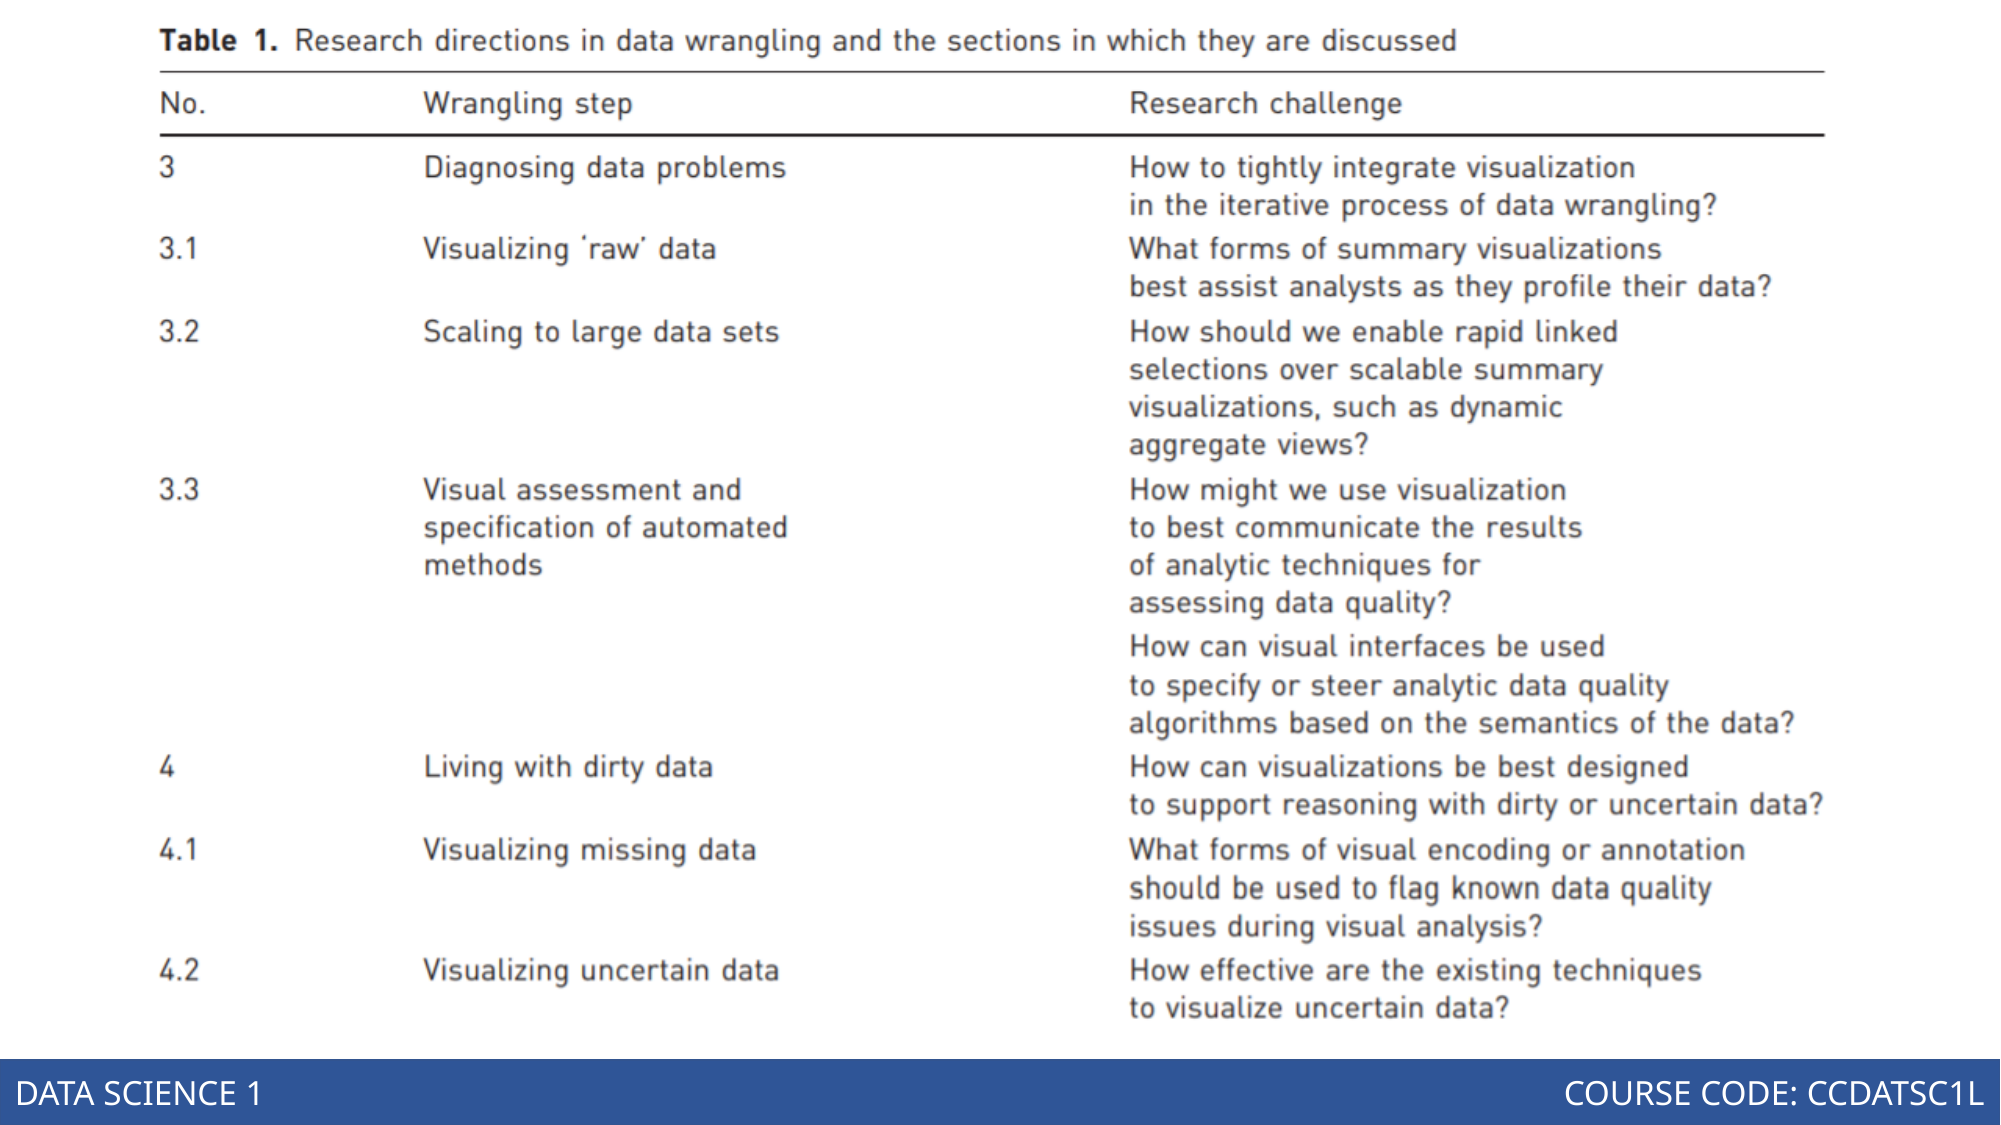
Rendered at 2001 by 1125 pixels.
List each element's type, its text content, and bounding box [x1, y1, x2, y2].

text_box [0, 1059, 2000, 1125]
picture [132, 4, 1868, 1033]
text_box DATA SCIENCE 1 [0, 1064, 595, 1120]
text_box COURSE CODE: CCDATSC1L [1516, 1064, 2000, 1120]
